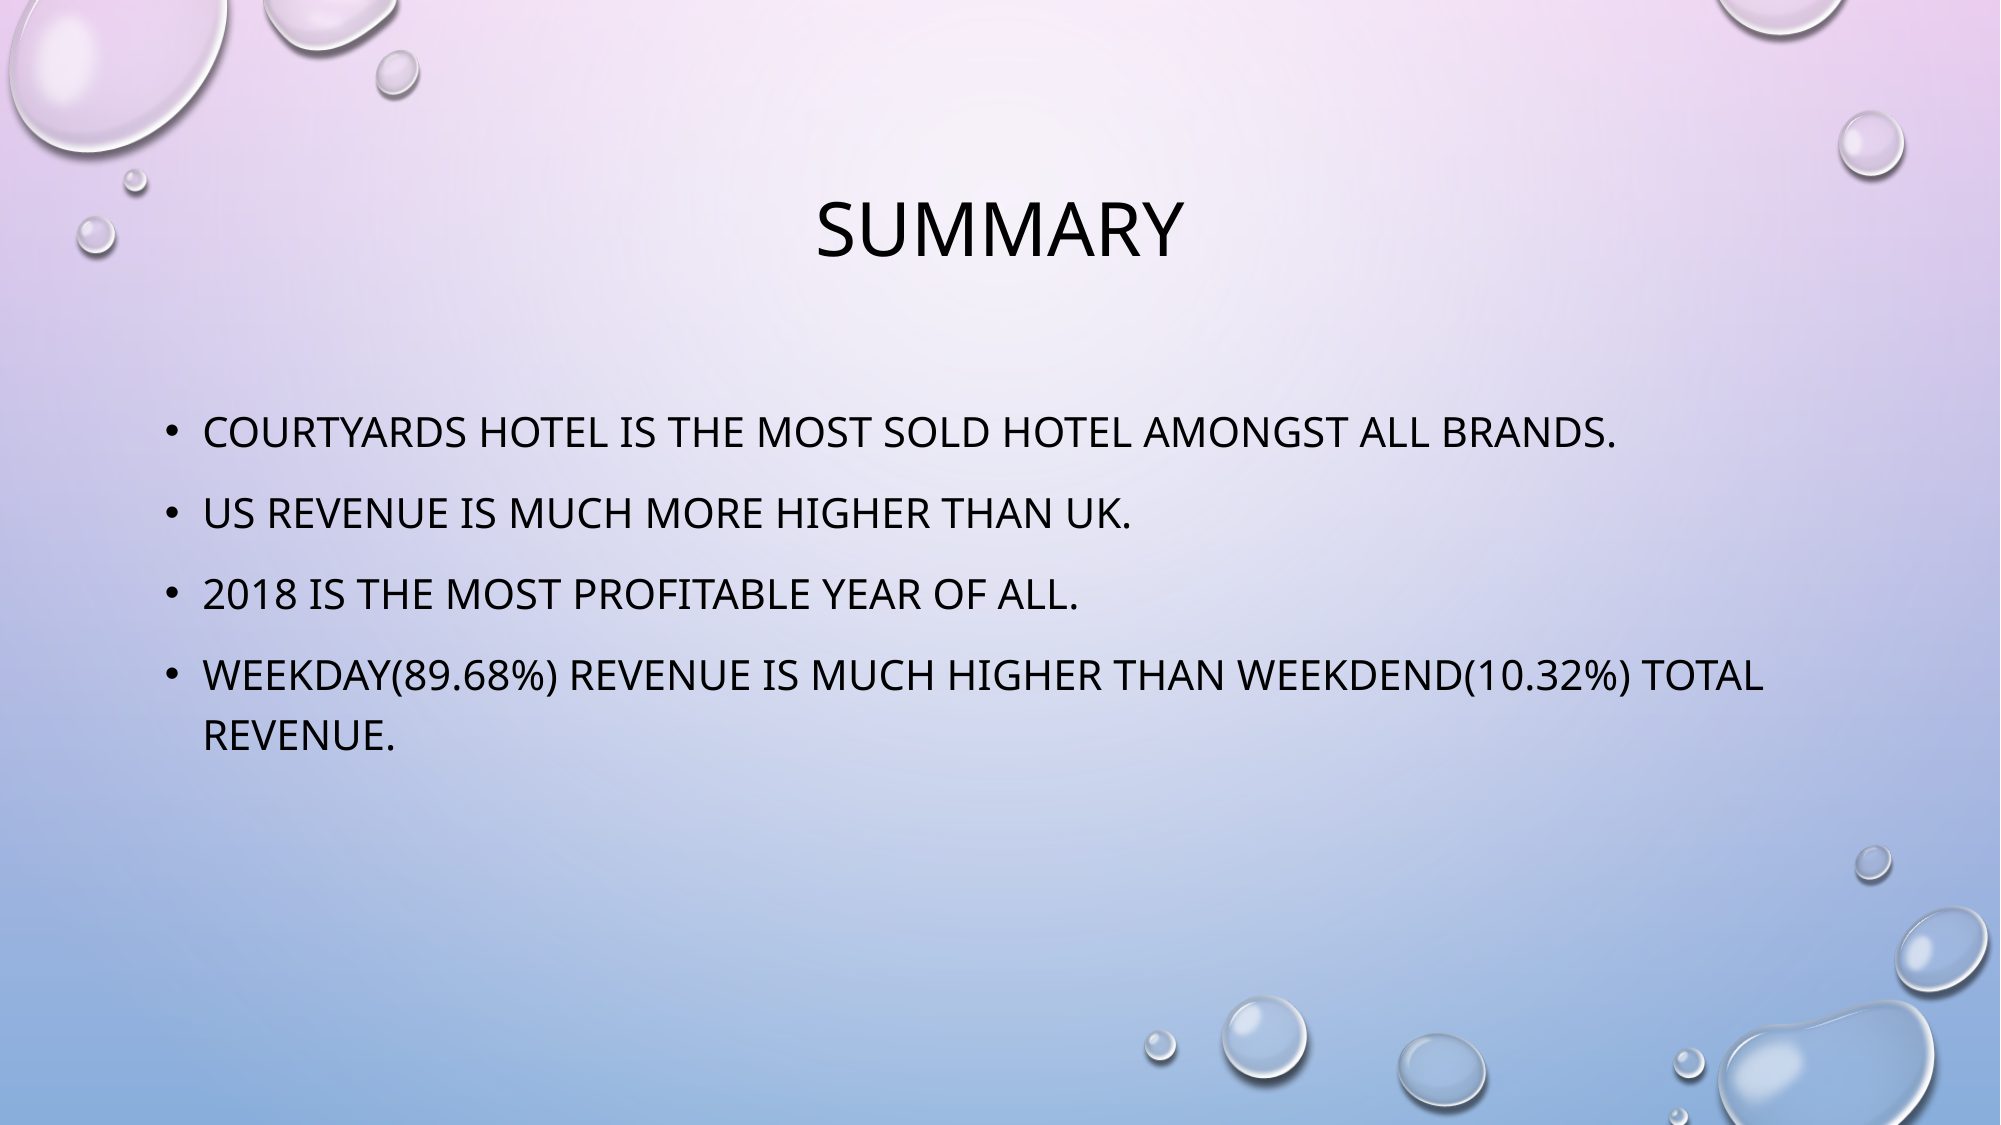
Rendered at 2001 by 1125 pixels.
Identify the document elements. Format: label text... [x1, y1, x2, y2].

title Summary [149, 101, 1851, 364]
picture [0, 0, 2000, 1125]
list Courtyards hotel is the most sold hotel amongst all brands. US Revenue is much more higher than UK. 2018 is the most profitable year of all. Weekday(89.68%) revenue is much higher than weekdend(10.32%) total revenue. [149, 388, 1850, 950]
